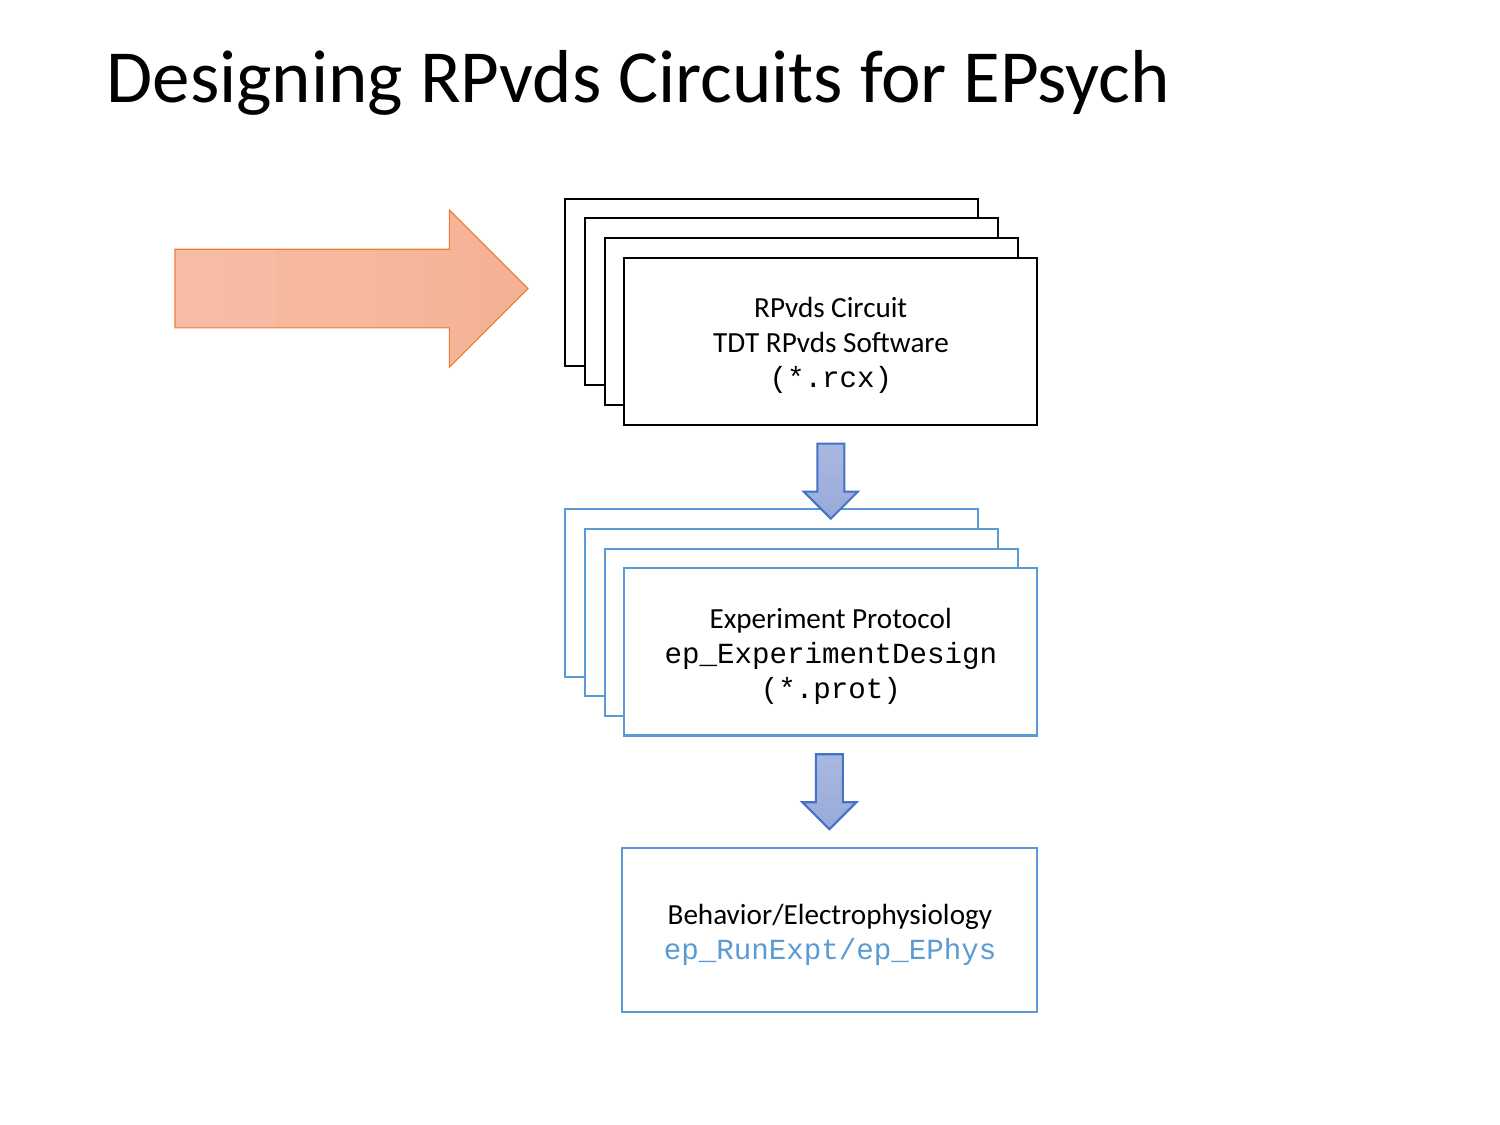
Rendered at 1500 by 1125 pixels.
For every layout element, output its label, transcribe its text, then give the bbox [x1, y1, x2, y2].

text_box [801, 753, 858, 831]
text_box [565, 198, 1038, 425]
text_box Behavior/Electrophysiology ep_RunExpt/ep_EPhys [621, 847, 1038, 1013]
text_box [174, 208, 529, 369]
text_box [802, 443, 860, 509]
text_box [565, 509, 1038, 736]
text_box Designing RPvds Circuits for EPsych [91, 20, 1187, 125]
